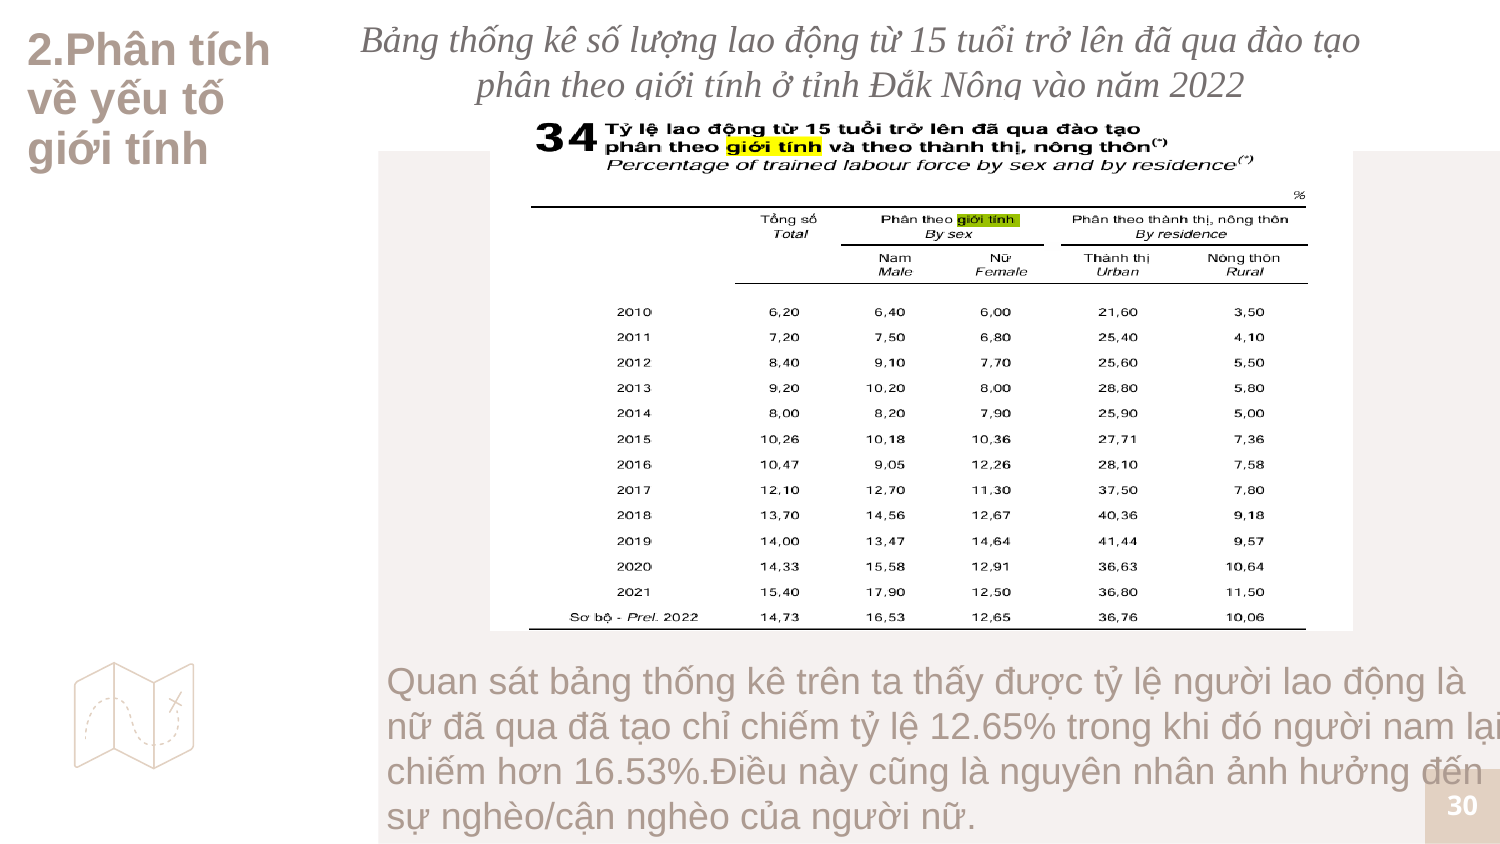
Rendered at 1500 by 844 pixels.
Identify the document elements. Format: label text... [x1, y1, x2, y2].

title 2.Phân tích về yếu tố giới tính [27, 25, 294, 660]
text_box Quan sát bảng thống kê trên ta thấy được tỷ lệ người lao động là nữ đã qua đã tạo chỉ chiếm tỷ lệ 12.65% trong khi đó người nam lại chiếm hơn 16.53%.Điều này cũng là nguyên nhân ảnh hưởng đến sự nghèo/cận nghèo của người nữ. [371, 649, 1500, 844]
text_box Bảng thống kê số lượng lao động từ 15 tuổi trở lên đã qua đào tạo phân theo giới tính ở tỉnh Đắk Nông vào năm 2022 [337, 28, 1385, 93]
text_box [74, 662, 194, 769]
picture [490, 100, 1353, 632]
